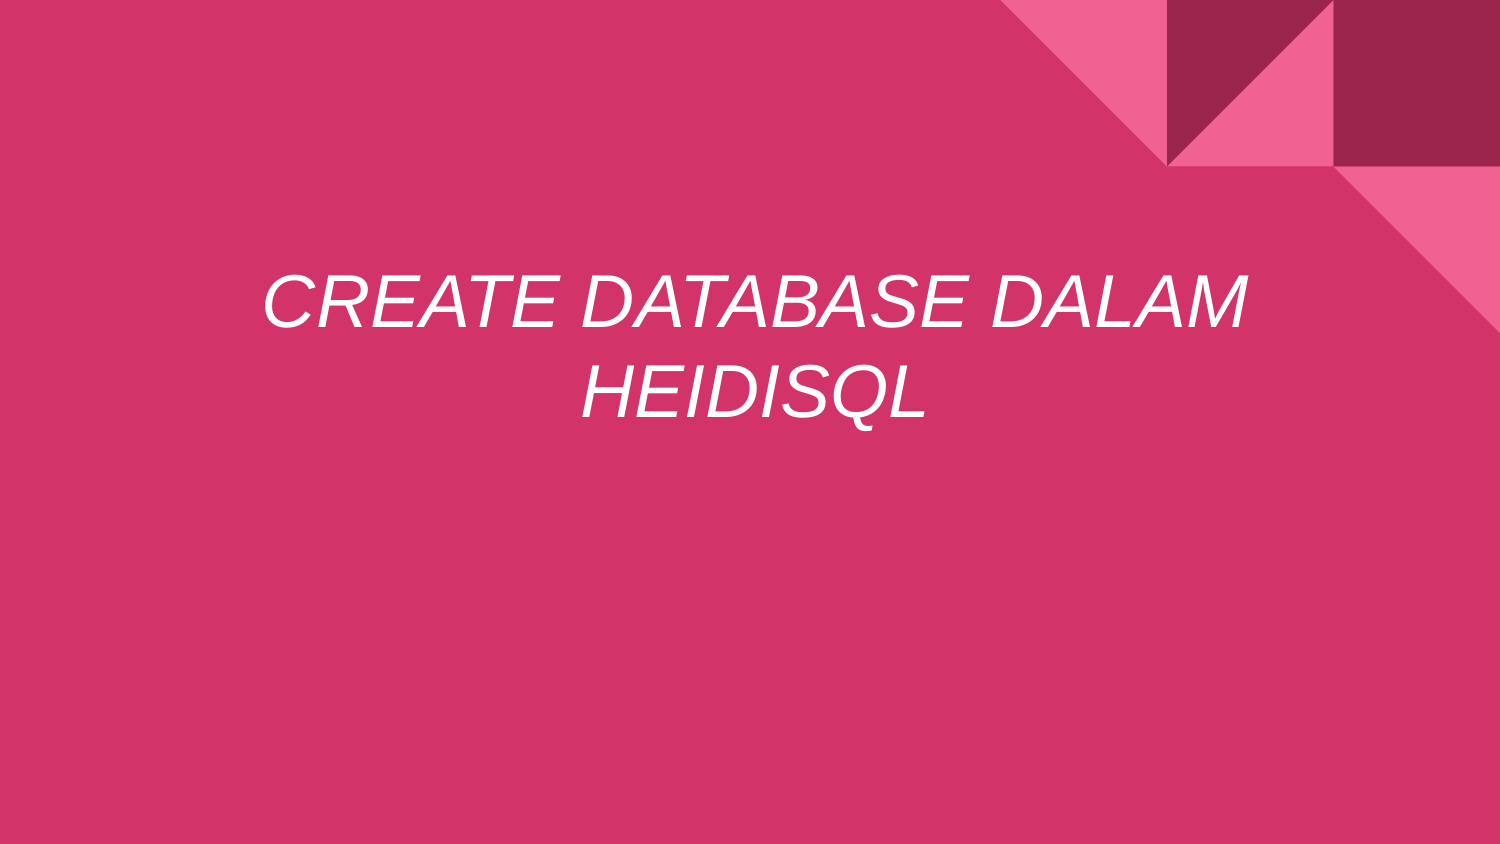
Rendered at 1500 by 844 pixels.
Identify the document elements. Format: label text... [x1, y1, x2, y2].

text_box CREATE DATABASE DALAM HEIDISQL [194, 244, 1317, 440]
